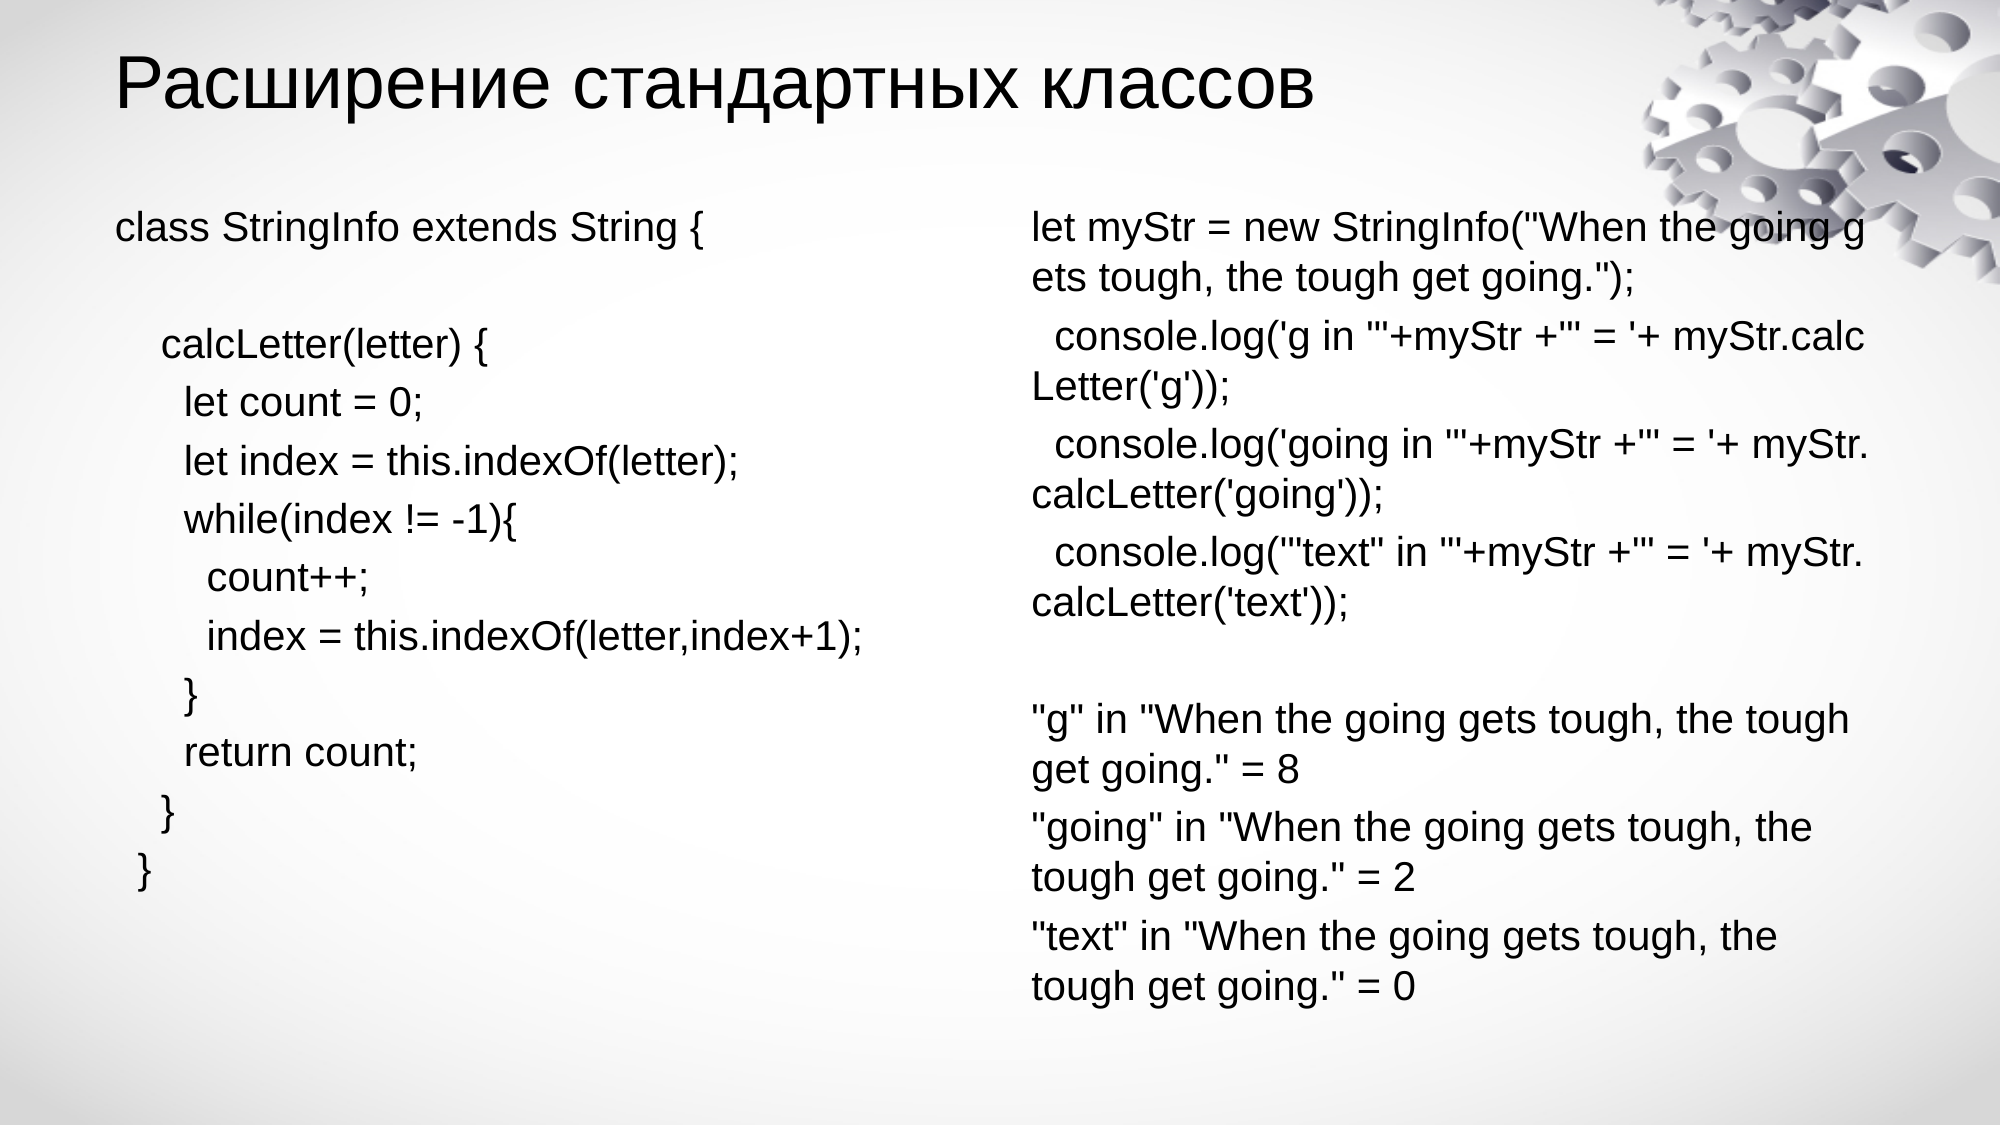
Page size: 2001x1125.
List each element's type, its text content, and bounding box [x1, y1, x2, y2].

list class StringInfo extends String { calcLetter(letter) { let count = 0; let index = this.indexOf(letter); while(index != -1){ count++; index = this.indexOf(letter,index+1); } return count; } } [99, 192, 984, 1006]
picture [0, 0, 2000, 1125]
list let myStr = new StringInfo("When the going gets tough, the tough get going."); console.log('g in "'+myStr +'" = '+ myStr.calcLetter('g')); console.log('going in "'+myStr +'" = '+ myStr.calcLetter('going')); console.log('"text" in "'+myStr +'" = '+ myStr.calcLetter('text')); "g" in "When the going gets tough, the tough get going." = 8 "going" in "When the going gets tough, the tough get going." = 2 "text" in "When the going gets tough, the tough get going." = 0 [1016, 192, 1901, 1093]
title Расширение стандартных классов [99, 30, 1901, 127]
